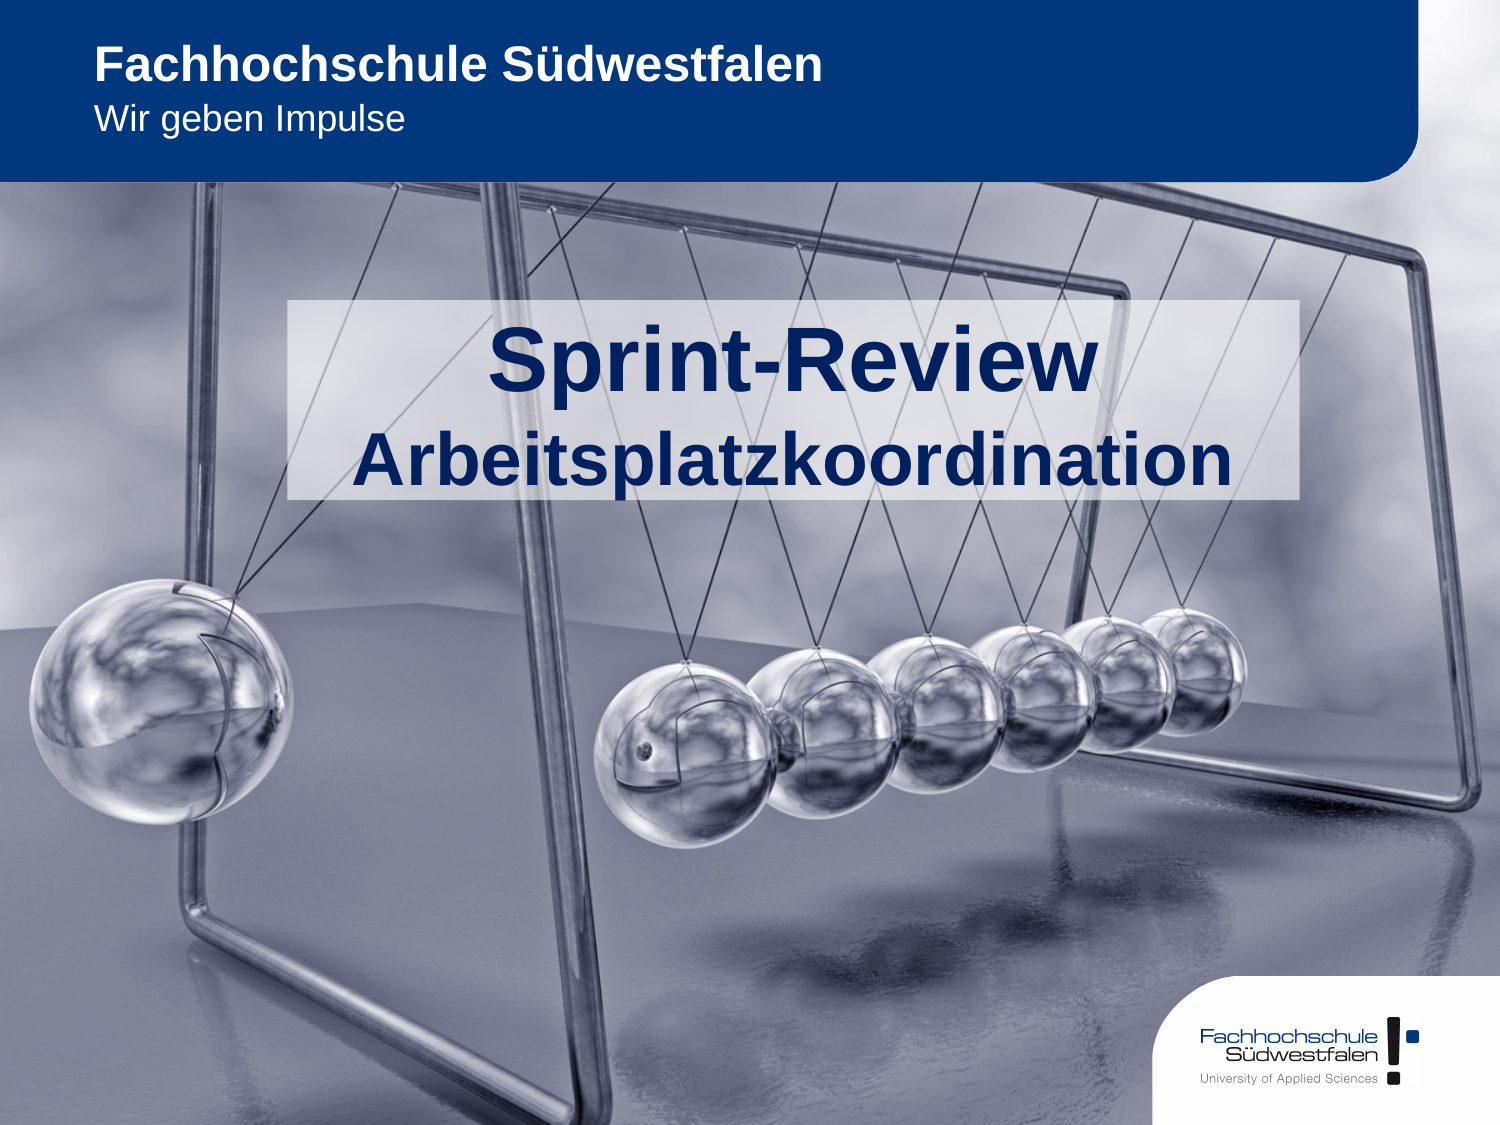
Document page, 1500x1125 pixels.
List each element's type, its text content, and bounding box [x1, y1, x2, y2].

text_box Sprint-Review Arbeitsplatzkoordination [287, 300, 1300, 501]
title Fachhochschule Südwestfalen [94, 31, 1419, 92]
text_box Wir geben Impulse [93, 94, 1419, 140]
picture [0, 0, 1500, 1125]
